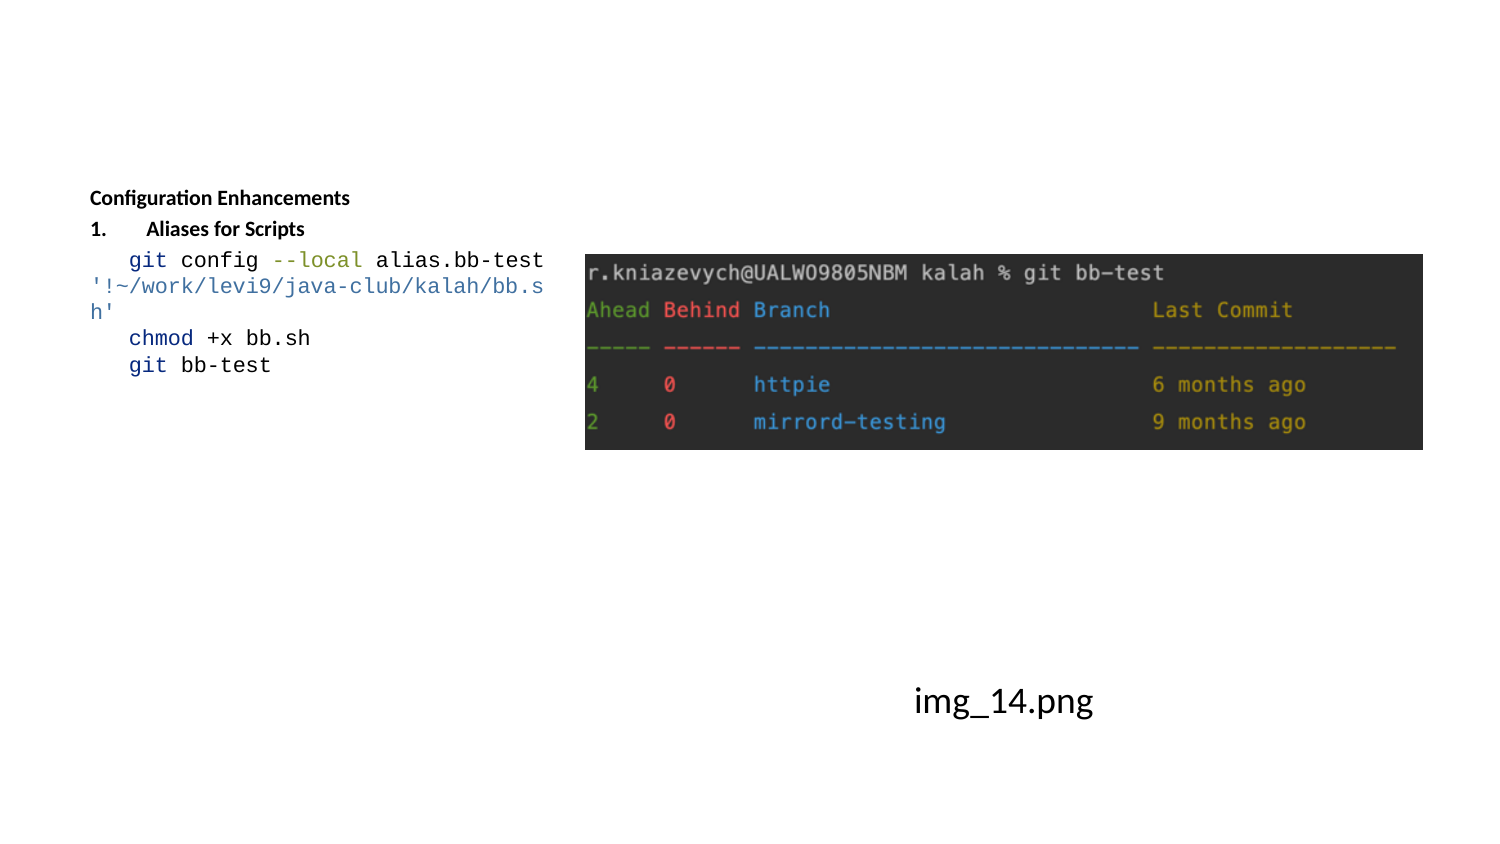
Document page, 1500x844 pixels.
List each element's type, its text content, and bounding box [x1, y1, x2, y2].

list Configuration Enhancements Aliases for Scripts git config --local alias.bb-test '!~/work/levi9/java-club/kalah/bb.sh' chmod +x bb.sh git bb-test [75, 176, 569, 754]
text_box img_14.png [585, 668, 1423, 753]
picture [585, 253, 1424, 451]
